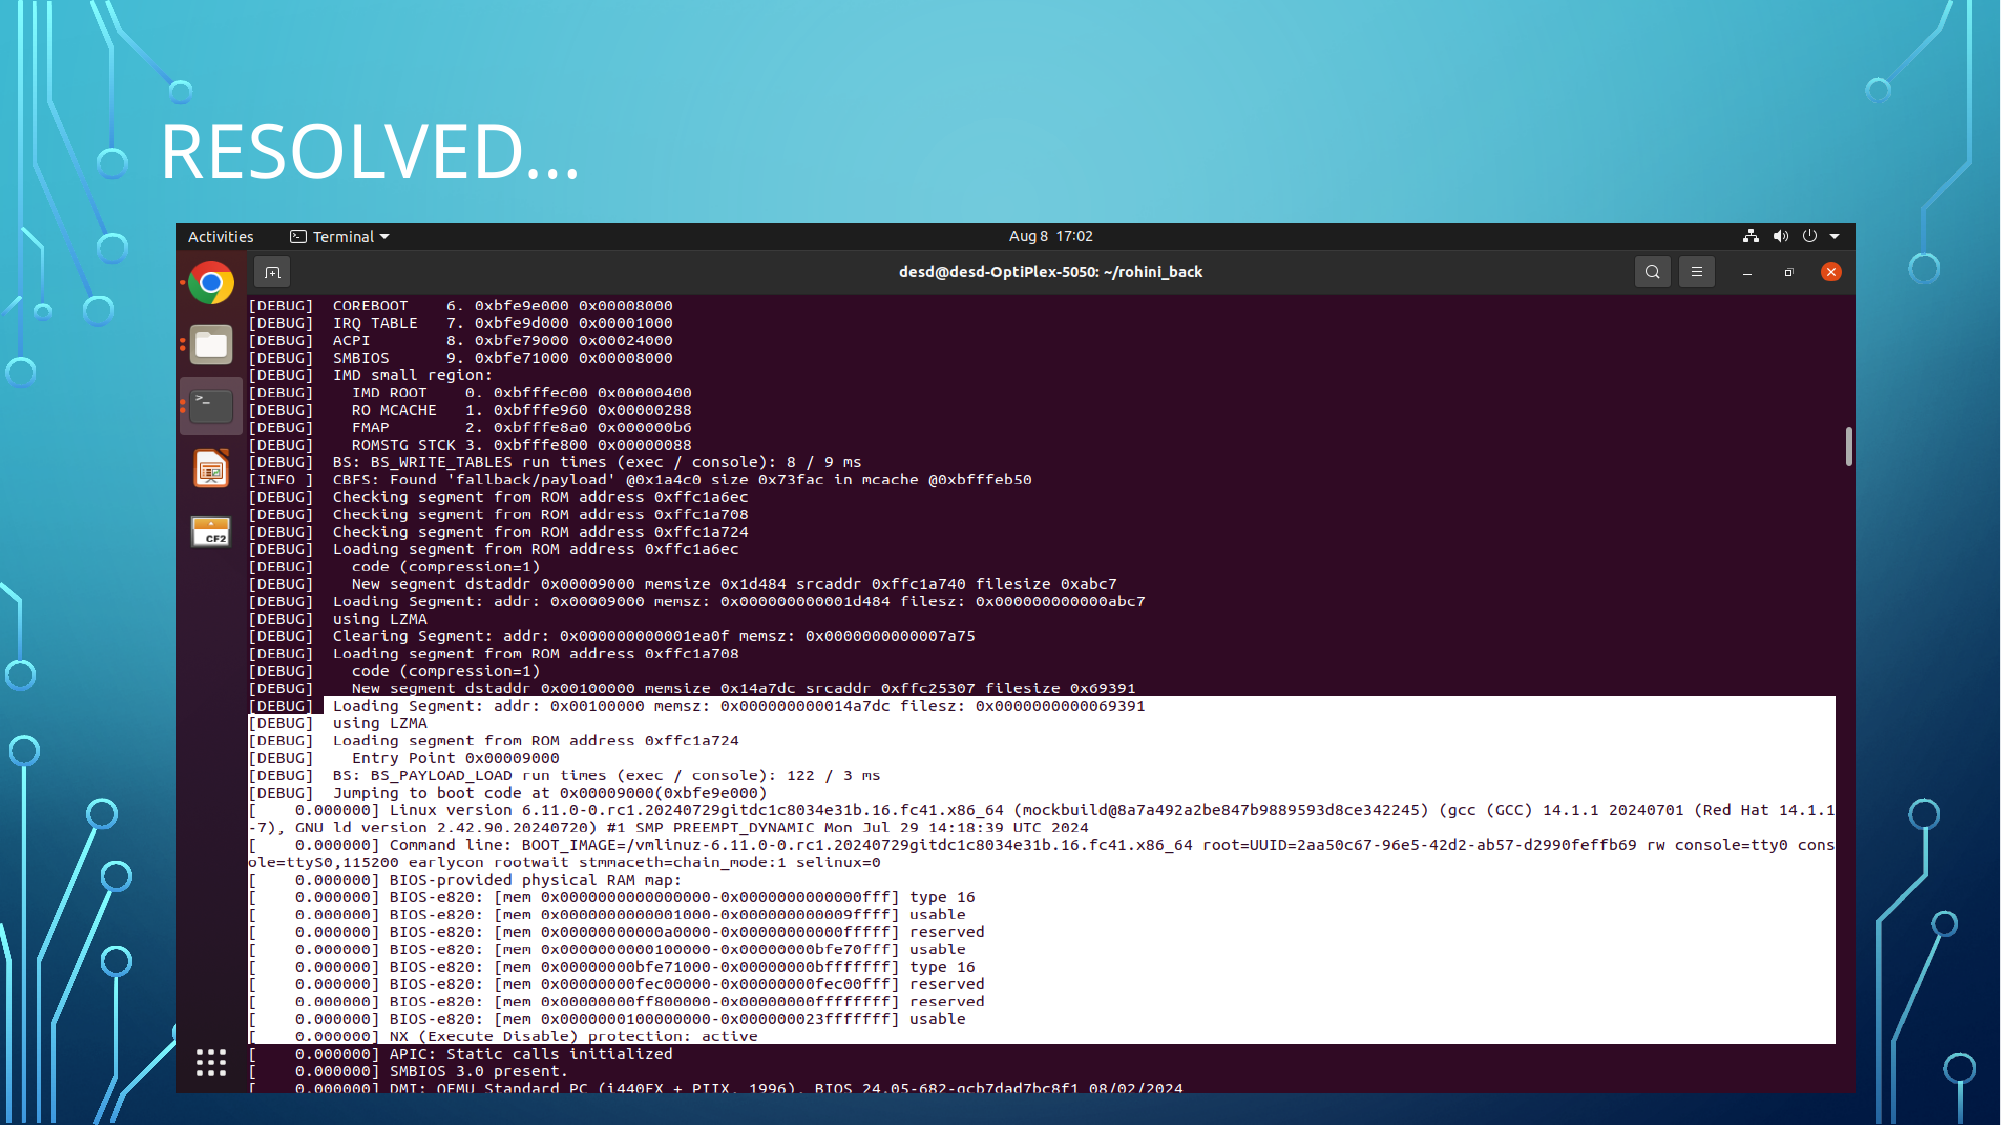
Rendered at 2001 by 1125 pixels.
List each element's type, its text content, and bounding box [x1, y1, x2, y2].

title resolved… [143, 32, 1769, 276]
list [176, 223, 1857, 1093]
